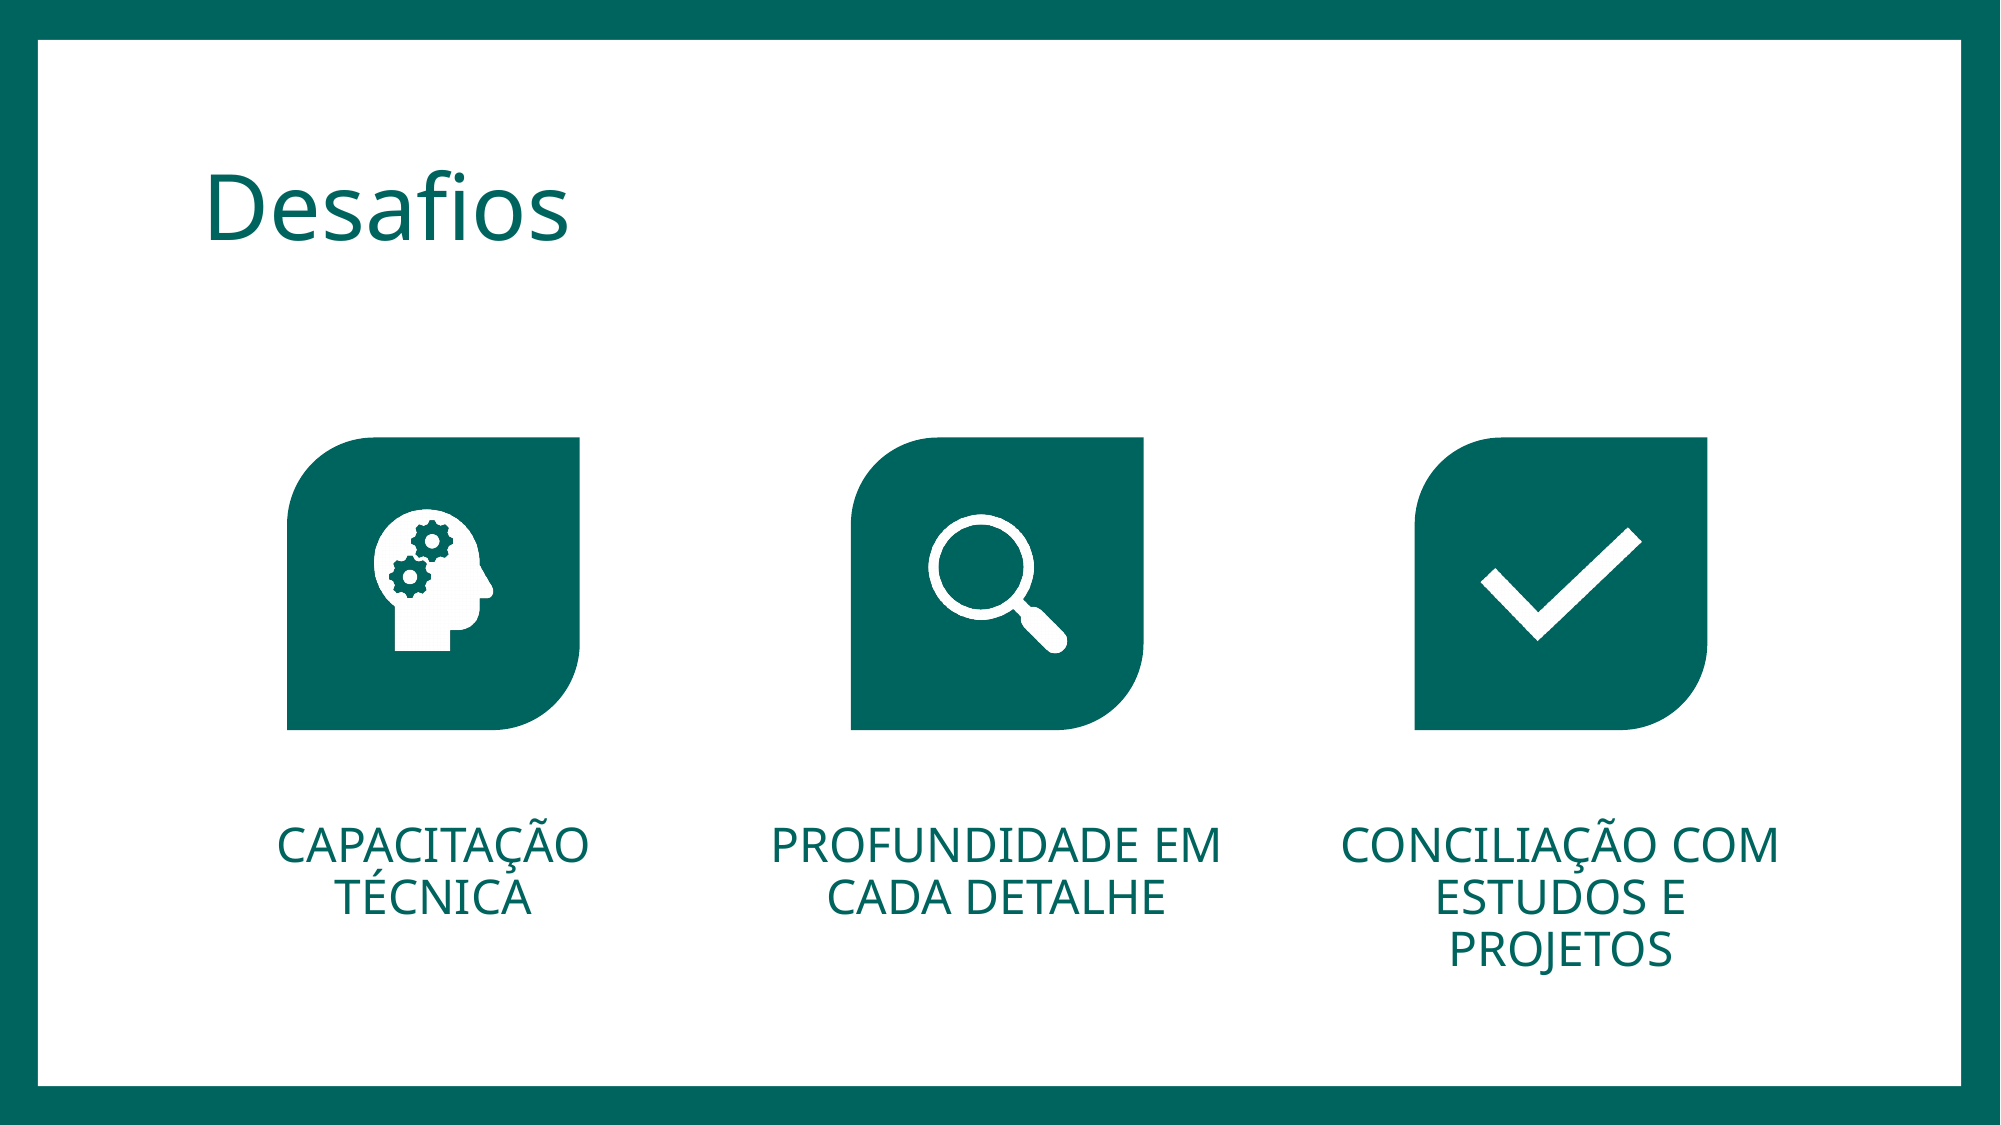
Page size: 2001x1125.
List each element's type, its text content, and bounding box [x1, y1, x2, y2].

title Desafios [187, 99, 1808, 323]
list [187, 376, 1808, 1001]
